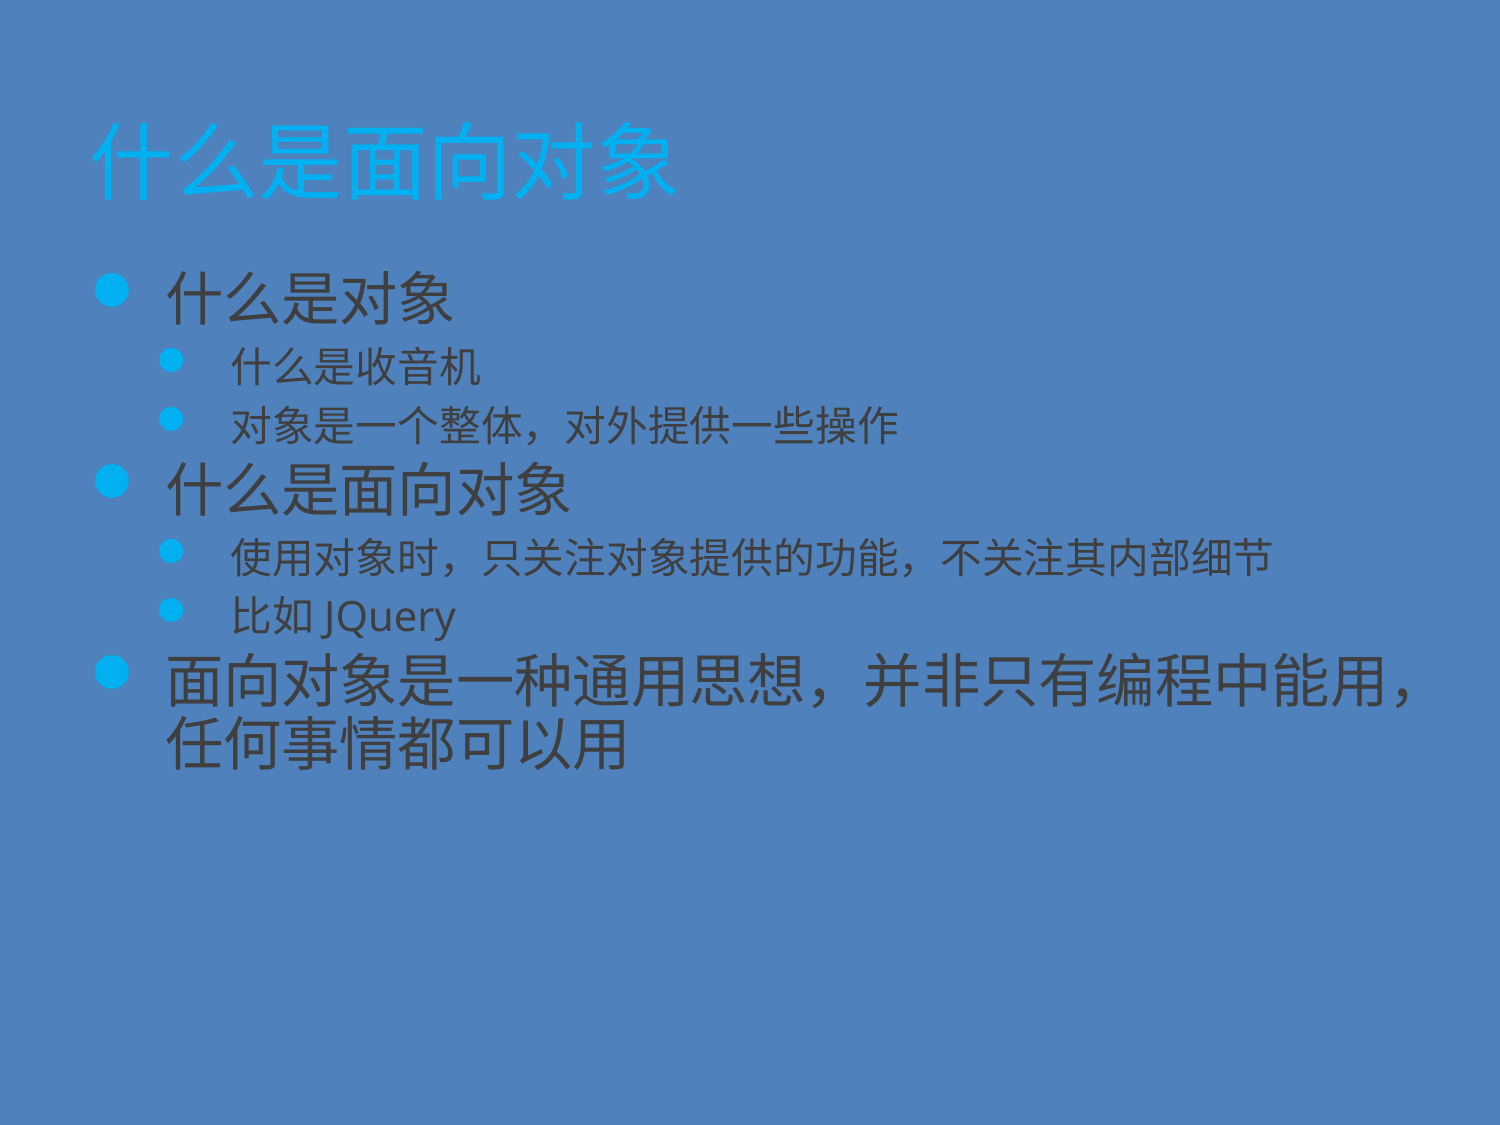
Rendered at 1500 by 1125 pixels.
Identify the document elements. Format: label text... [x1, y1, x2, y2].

list 什么是对象 什么是收音机 对象是一个整体，对外提供一些操作 什么是面向对象 使用对象时，只关注对象提供的功能，不关注其内部细节 比如JQuery 面向对象是一种通用思想，并非只有编程中能用，任何事情都可以用 [75, 262, 1425, 1125]
title 什么是面向对象 [75, 101, 1425, 219]
